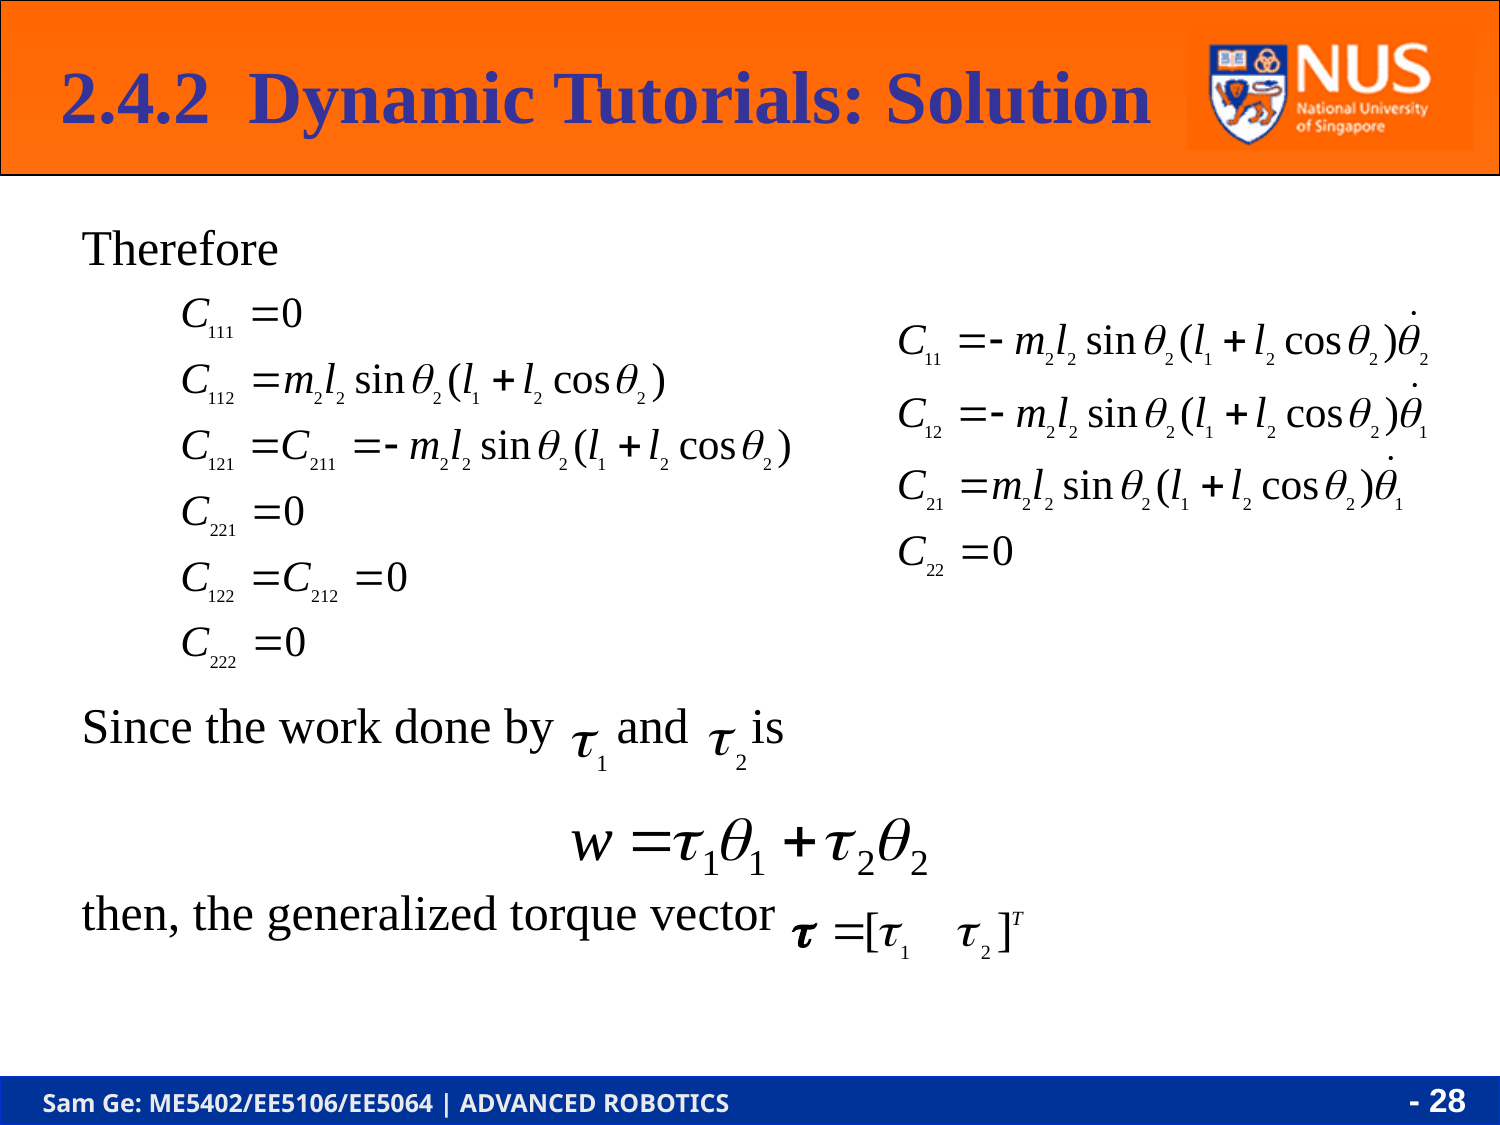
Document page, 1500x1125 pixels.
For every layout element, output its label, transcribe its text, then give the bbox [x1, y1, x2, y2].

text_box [175, 285, 801, 677]
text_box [787, 898, 1035, 972]
list Therefore Since the work done by and is then, the generalized torque vector [66, 207, 1417, 951]
text_box 2.4.2 Dynamic Tutorials: Solution [46, 41, 1224, 147]
picture [1187, 24, 1474, 150]
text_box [891, 304, 1439, 588]
slide_number - 27 - [1376, 1071, 1482, 1125]
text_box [559, 797, 941, 887]
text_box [565, 700, 618, 786]
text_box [702, 699, 760, 784]
